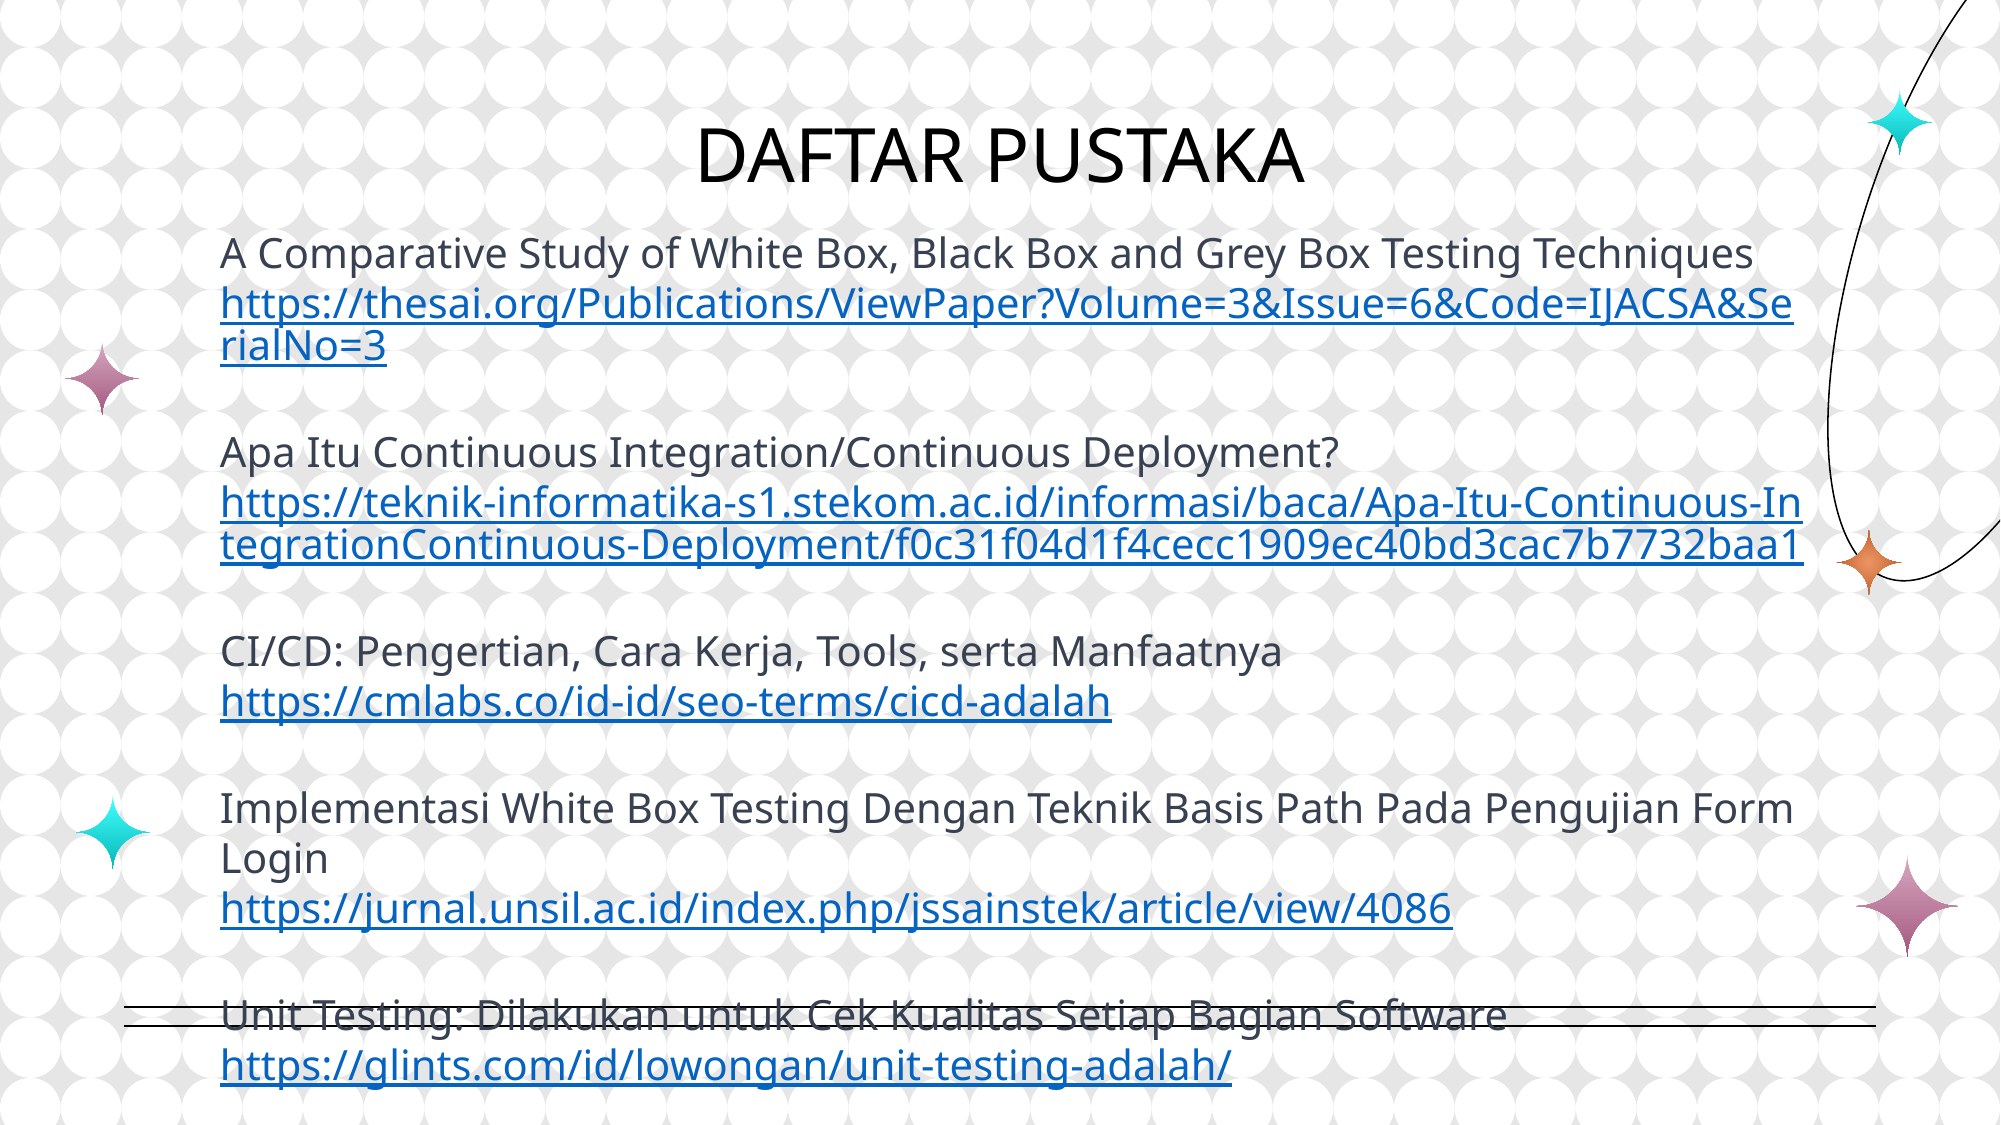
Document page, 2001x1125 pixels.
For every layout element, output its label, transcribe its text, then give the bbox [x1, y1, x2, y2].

title DAFTAR PUSTAKA [157, 97, 1843, 223]
subtitle A Comparative Study of White Box, Black Box and Grey Box Testing Techniques https://thesai.org/Publications/ViewPaper?Volume=3&Issue=6&Code=IJACSA&SerialNo=3 Apa Itu Continuous Integration/Continuous Deployment? https://teknik-informatika-s1.stekom.ac.id/informasi/baca/Apa-Itu-Continuous-IntegrationContinuous-Deployment/f0c31f04d1f4cecc1909ec40bd3cac7b7732baa1 CI/CD: Pengertian, Cara Kerja, Tools, serta Manfaatnya https://cmlabs.co/id-id/seo-terms/cicd-adalah Implementasi White Box Testing Dengan Teknik Basis Path Pada Pengujian Form Login https://jurnal.unsil.ac.id/index.php/jssainstek/article/view/4086 Unit Testing: Dilakukan untuk Cek Kualitas Setiap Bagian Software https://glints.com/id/lowongan/unit-testing-adalah/ [200, 207, 1830, 542]
